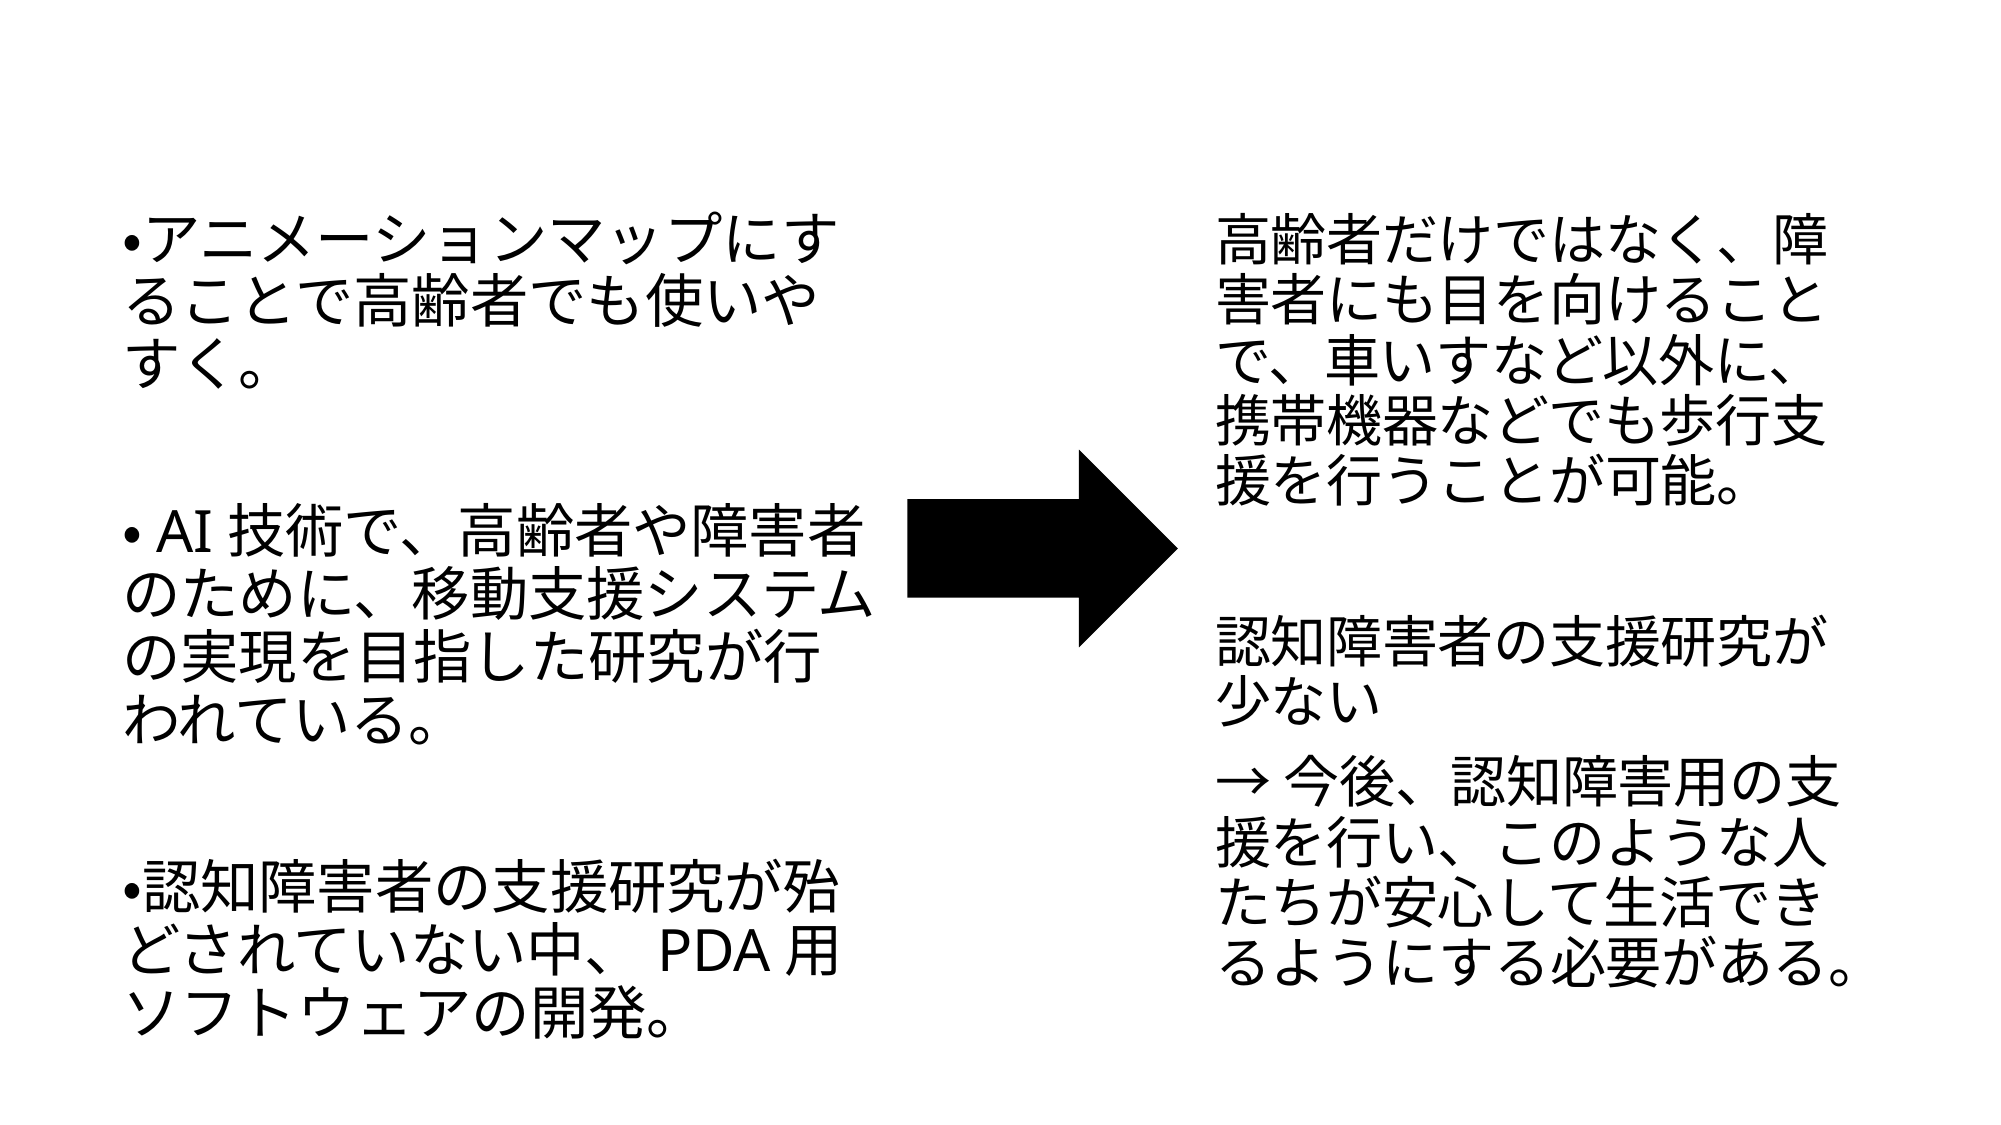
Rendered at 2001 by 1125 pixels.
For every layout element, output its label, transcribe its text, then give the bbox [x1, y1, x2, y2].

list 高齢者だけではなく、障害者にも目を向けることで、車いすなど以外に、携帯機器などでも歩行支援を行うことが可能。 認知障害者の支援研究が少ない →今後、認知障害用の支援を行い、このような人たちが安心して生活できるようにする必要がある。 [1200, 117, 1863, 1014]
list ・アニメーションマップにすることで高齢者でも使いやすく。 ・AI技術で、高齢者や障害者のために、移動支援システムの実現を目指した研究が行われている。 ・認知障害者の支援研究が殆どされていない中、PDA用ソフトウェアの開発。 [107, 111, 892, 1070]
text_box [907, 449, 1178, 648]
